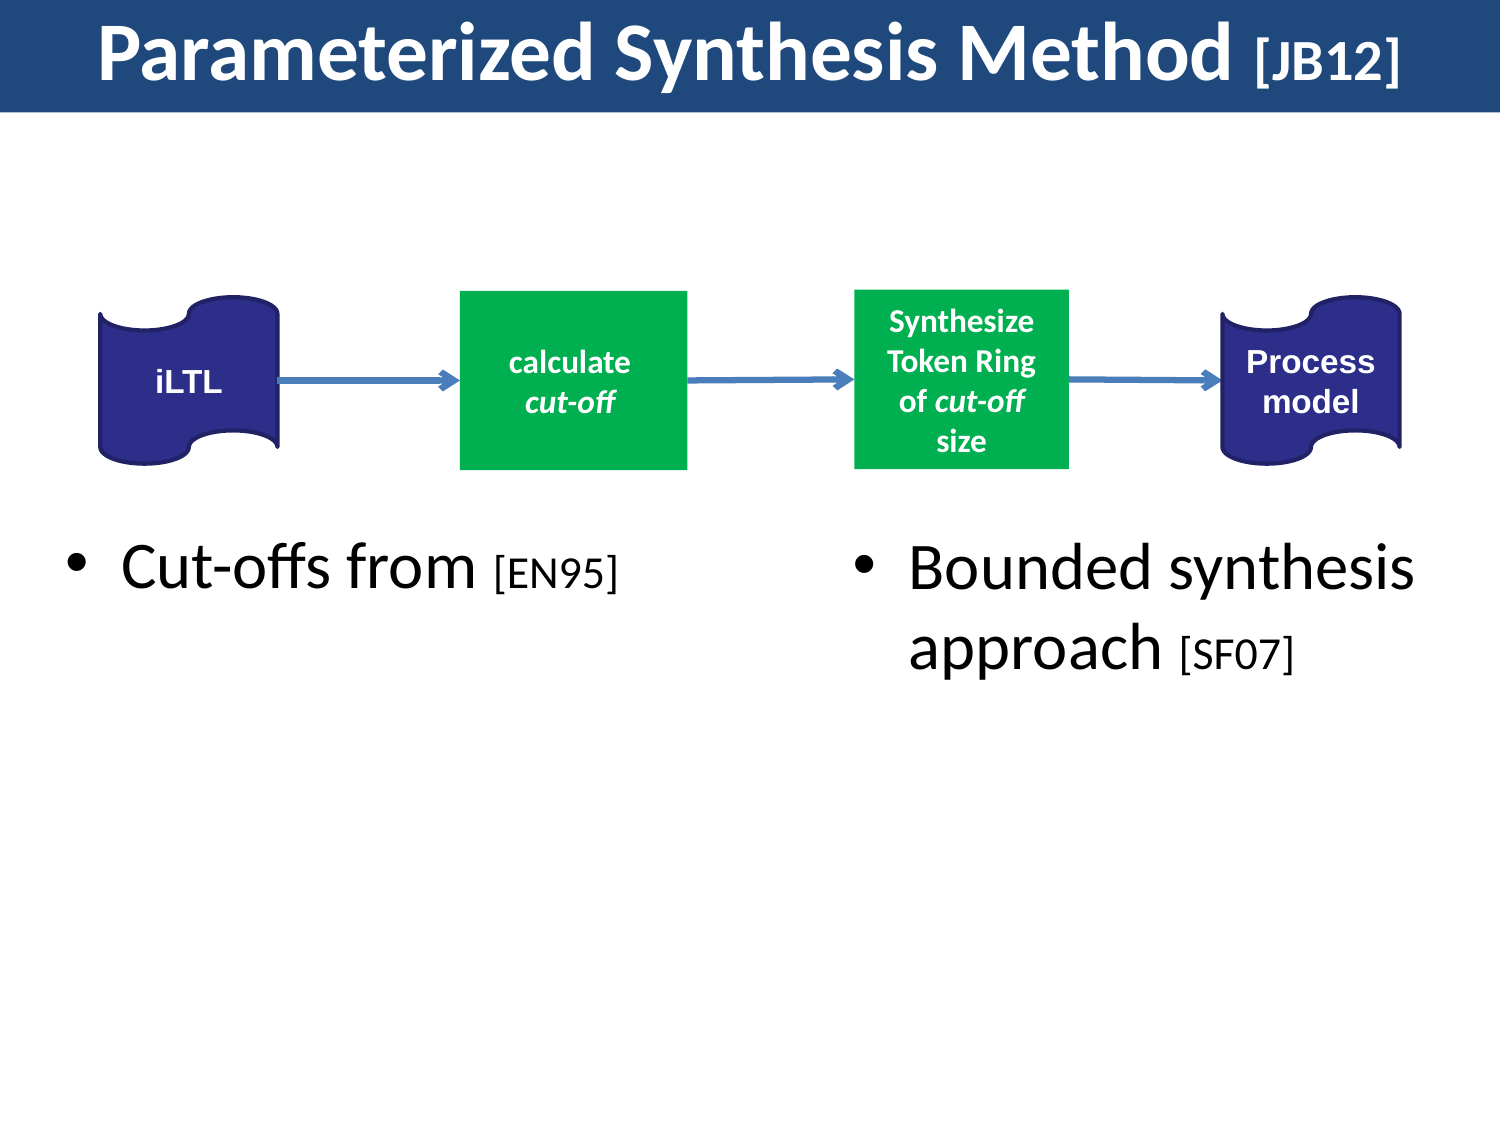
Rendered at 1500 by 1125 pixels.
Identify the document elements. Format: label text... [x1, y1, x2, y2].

text_box iLTL [100, 297, 278, 464]
text_box Synthesize Token Ring of cut-off size [854, 289, 1069, 470]
text_box calculate cut-off [459, 290, 688, 471]
title Parameterized Synthesis Method [JB12] [0, 0, 1500, 113]
list Bounded synthesis approach [SF07] [837, 515, 1500, 1005]
list Cut-offs from [EN95] [50, 514, 1450, 1125]
text_box Process model [1222, 297, 1400, 464]
